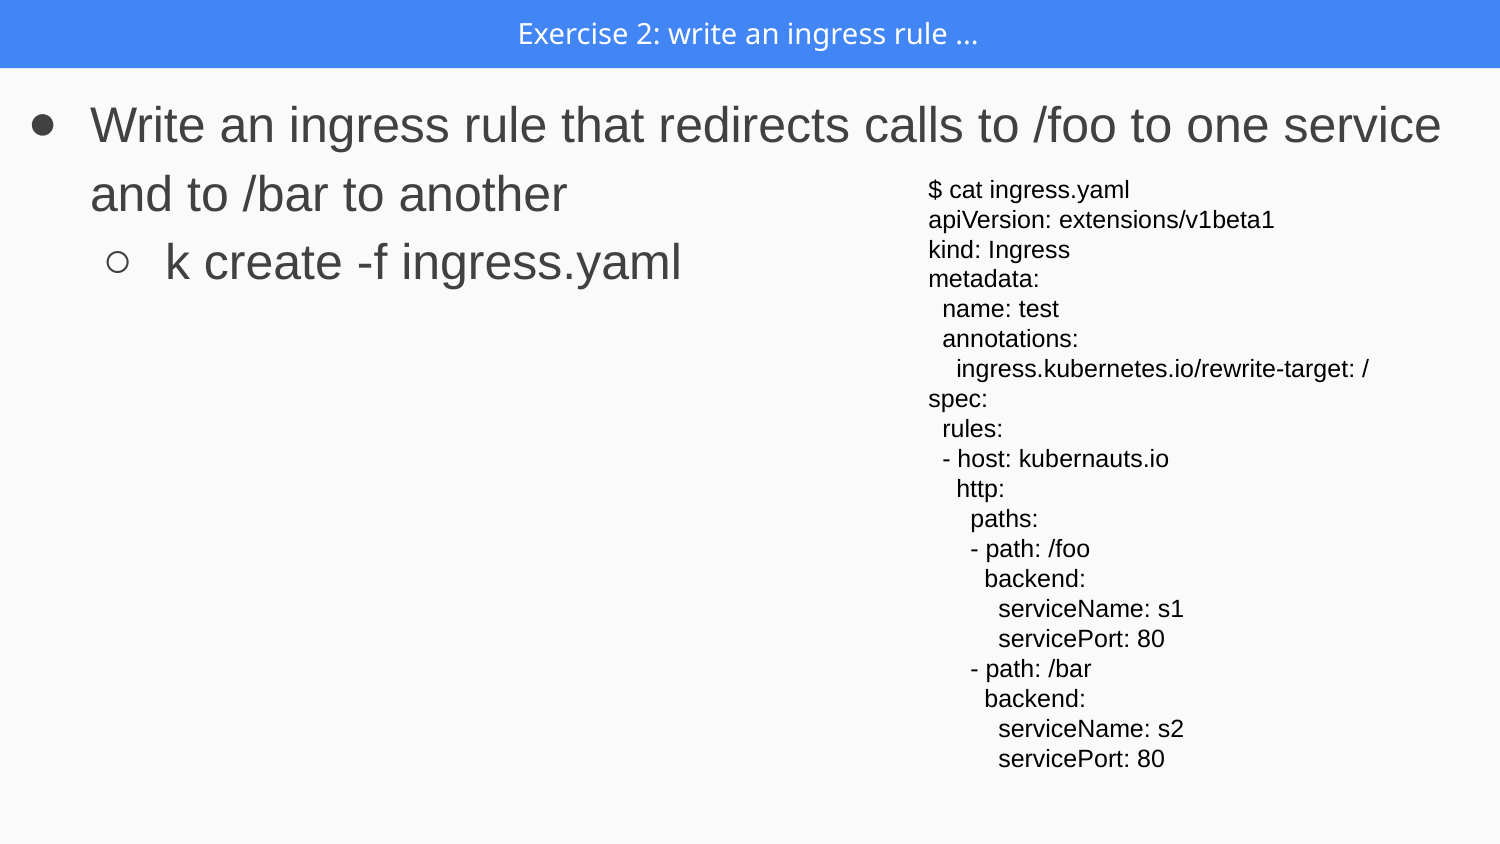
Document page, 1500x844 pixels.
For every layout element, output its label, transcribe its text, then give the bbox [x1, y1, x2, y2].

text_box $ cat ingress.yaml apiVersion: extensions/v1beta1 kind: Ingress metadata: name: test annotations: ingress.kubernetes.io/rewrite-target: / spec: rules: - host: kubernauts.io http: paths: - path: /foo backend: serviceName: s1 servicePort: 80 - path: /bar backend: serviceName: s2 servicePort: 80 [913, 158, 1454, 815]
title Exercise 2: write an ingress rule ... [0, 0, 1497, 68]
text_box Write an ingress rule that redirects calls to /foo to one service and to /bar to another k create -f ingress.yaml [0, 68, 1500, 844]
